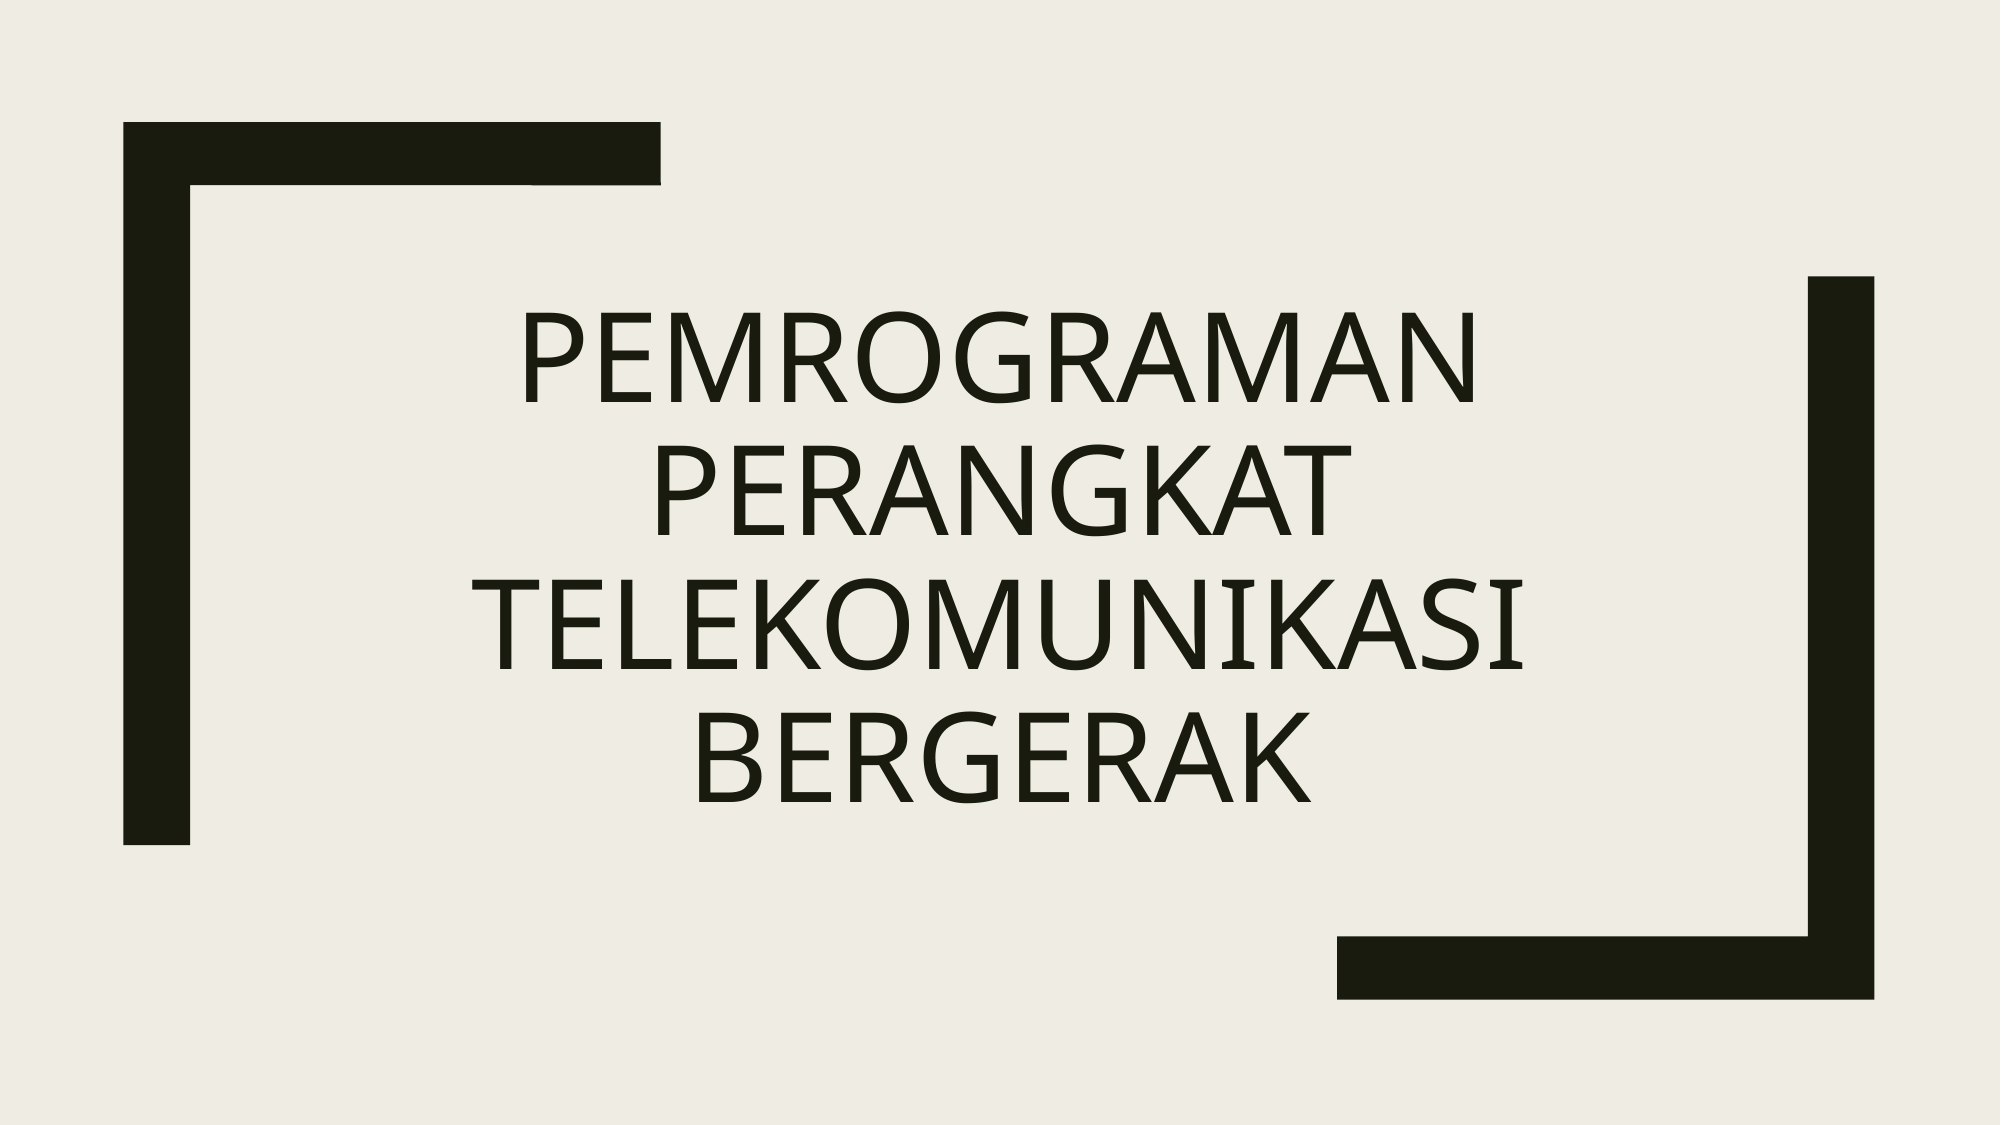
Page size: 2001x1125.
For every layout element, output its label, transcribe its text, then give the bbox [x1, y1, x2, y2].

title Pemrograman perangkat telekomunikasi bergerak [314, 234, 1686, 891]
